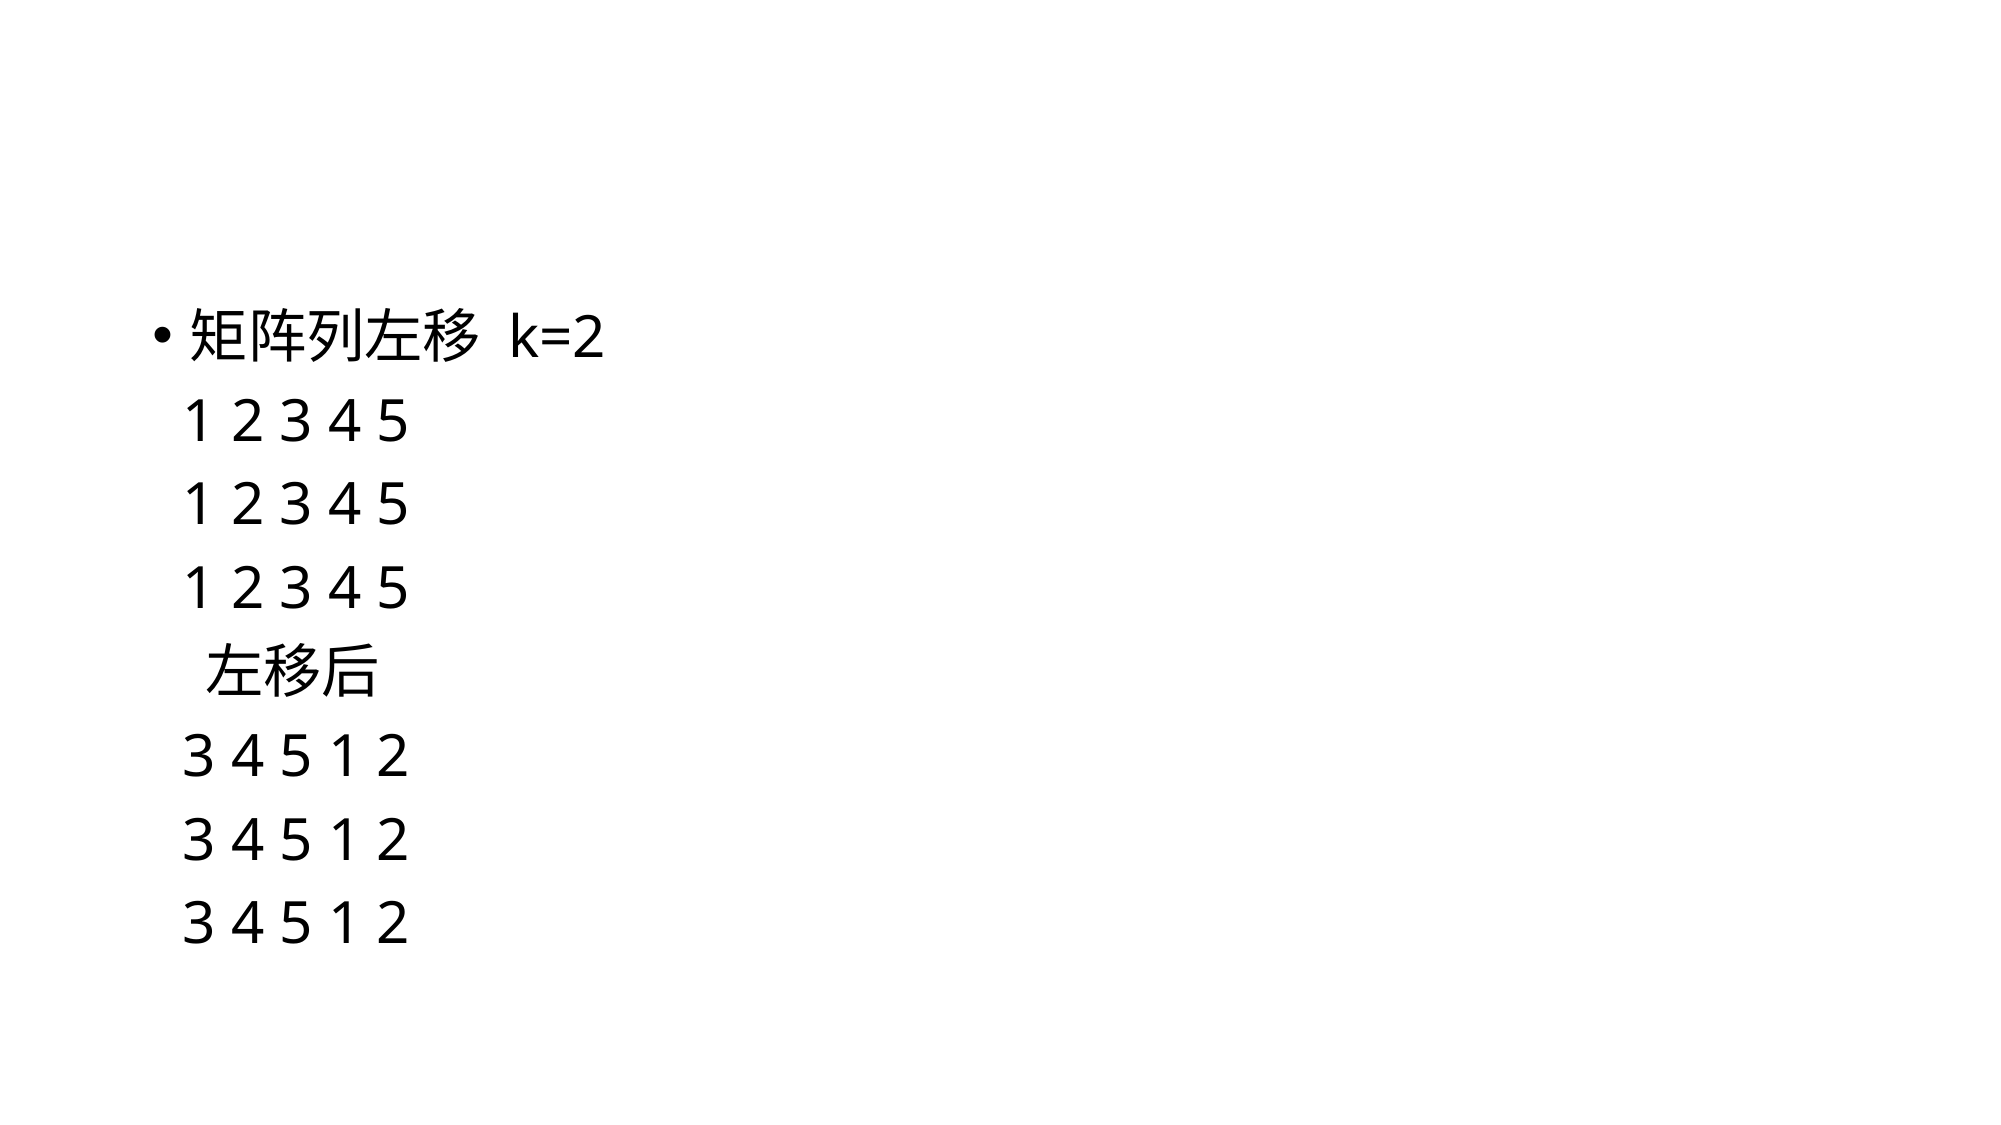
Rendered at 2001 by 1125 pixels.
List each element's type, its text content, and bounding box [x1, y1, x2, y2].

list 矩阵列左移 k=2 1 2 3 4 5 1 2 3 4 5 1 2 3 4 5 左移后 3 4 5 1 2 3 4 5 1 2 3 4 5 1 2 [137, 299, 1863, 1014]
